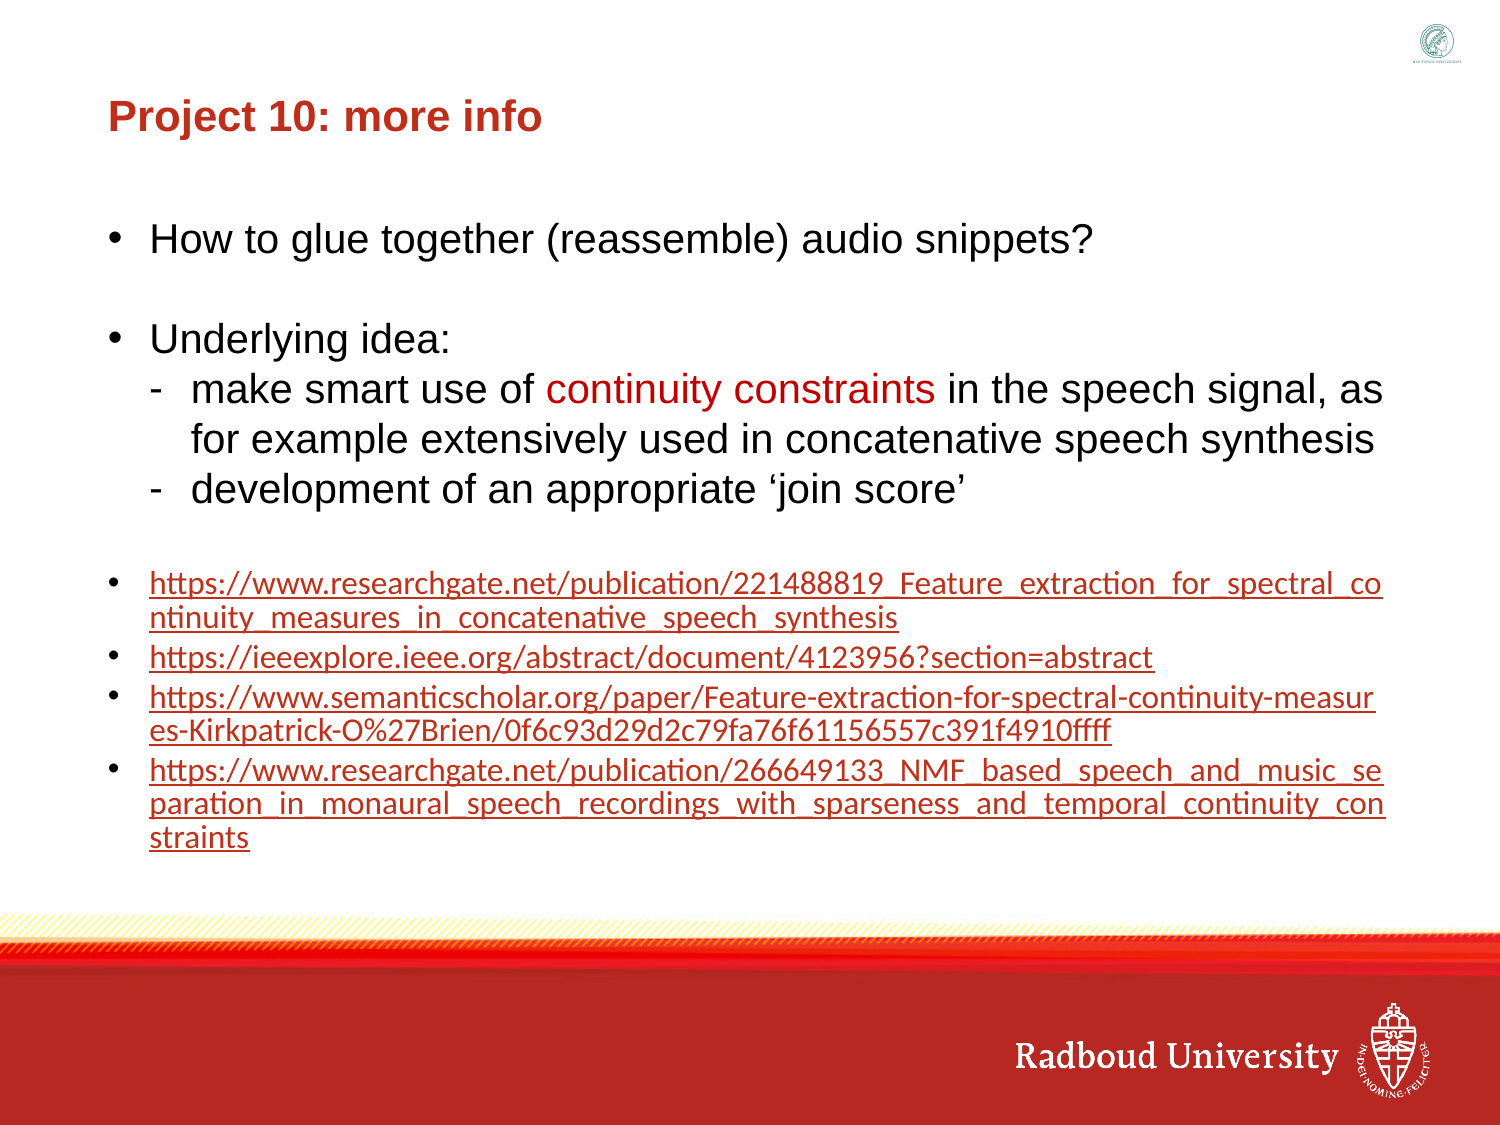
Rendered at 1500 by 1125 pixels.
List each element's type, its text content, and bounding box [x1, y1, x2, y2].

list How to glue together (reassemble) audio snippets? Underlying idea: make smart use of continuity constraints in the speech signal, as for example extensively used in concatenative speech synthesis development of an appropriate ‘join score’ https://www.researchgate.net/publication/221488819_Feature_extraction_for_spectral_continuity_measures_in_concatenative_speech_synthesis https://ieeexplore.ieee.org/abstract/document/4123956?section=abstract https://www.semanticscholar.org/paper/Feature-extraction-for-spectral-continuity-measures-Kirkpatrick-O%27Brien/0f6c93d29d2c79fa76f61156557c391f4910ffff https://www.researchgate.net/publication/266649133_NMF_based_speech_and_music_separation_in_monaural_speech_recordings_with_sparseness_and_temporal_continuity_constraints [103, 207, 1392, 914]
picture [0, 0, 1500, 1125]
title Project 10: more info [103, 82, 1392, 207]
